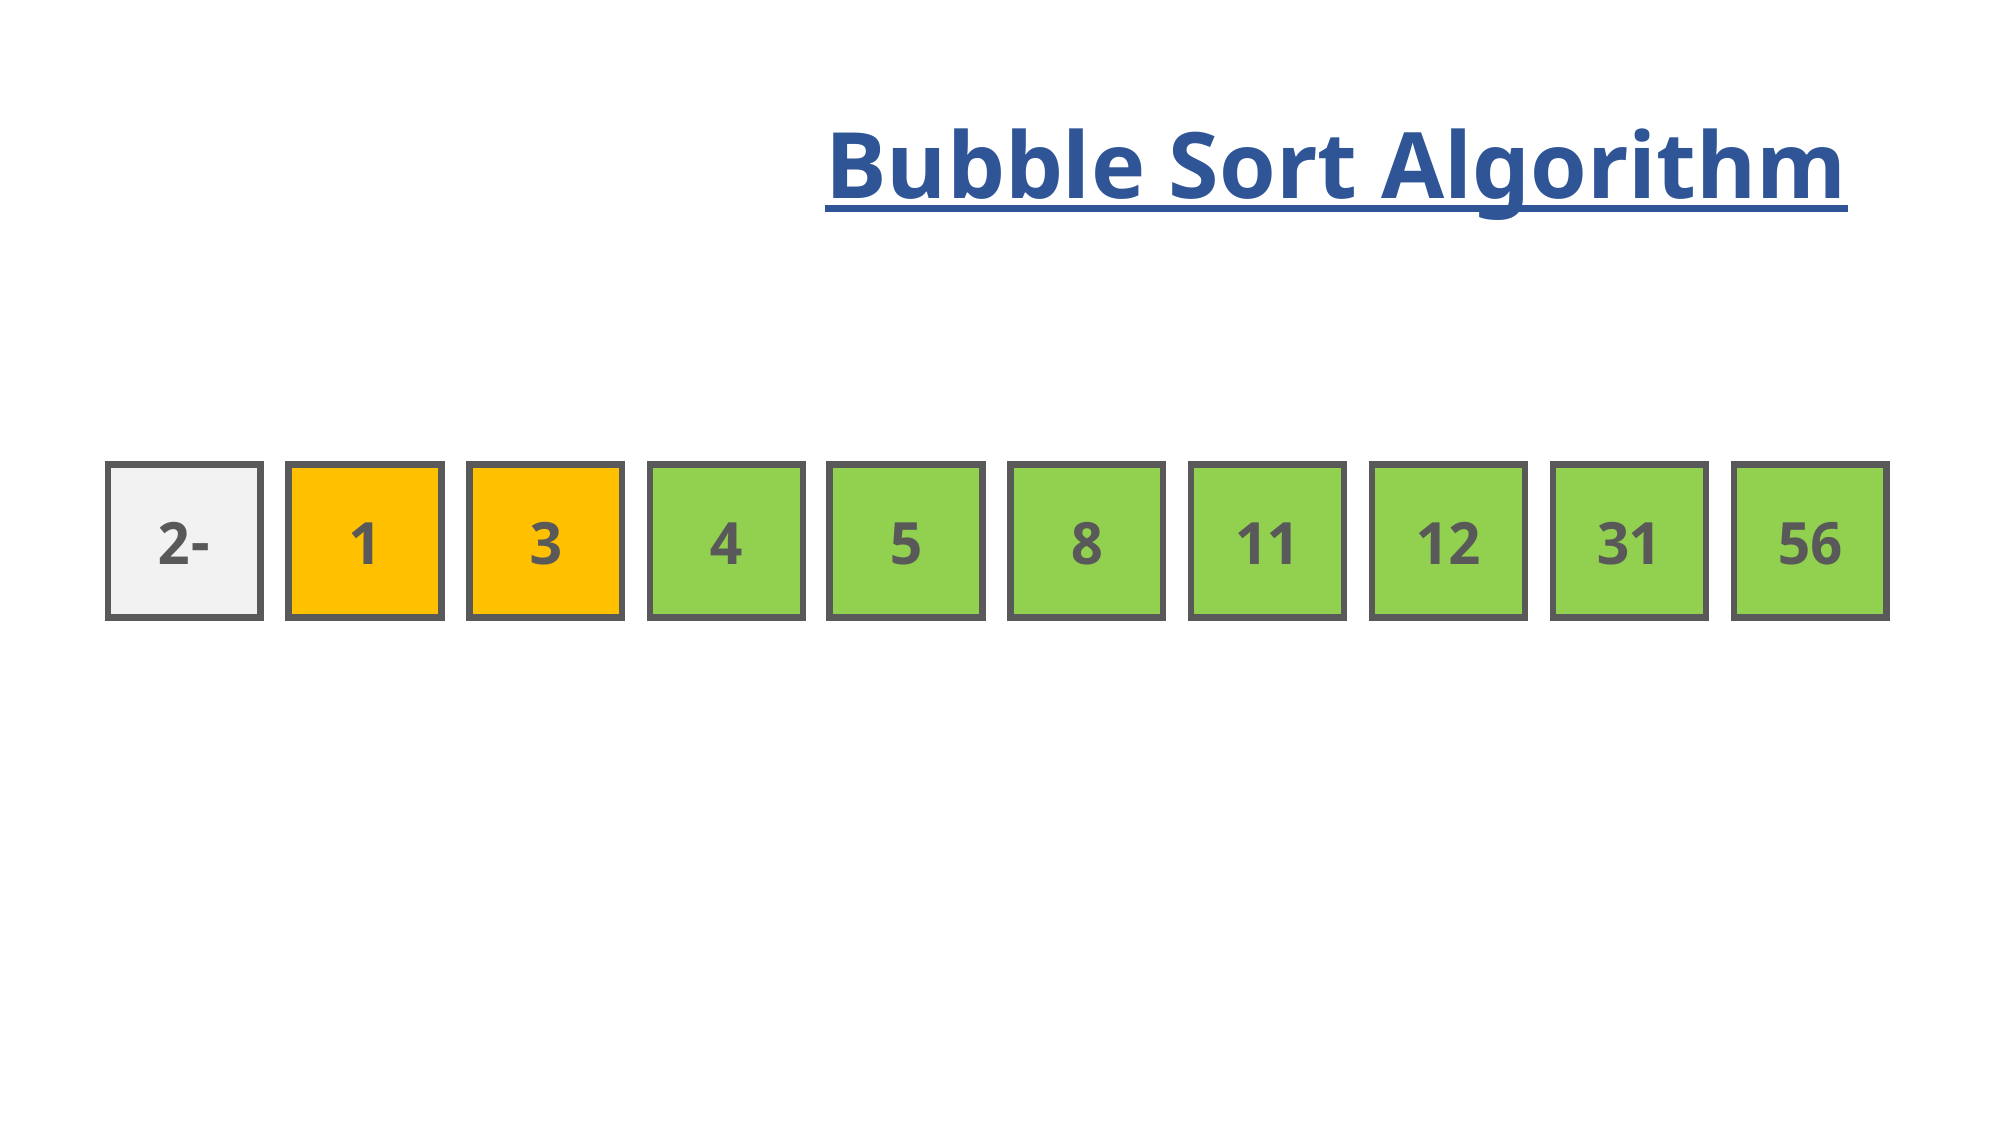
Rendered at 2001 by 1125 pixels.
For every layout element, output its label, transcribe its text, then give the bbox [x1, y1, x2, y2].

text_box 3 [468, 464, 623, 618]
text_box 5 [829, 464, 983, 618]
text_box 11 [1190, 464, 1345, 618]
text_box 56 [1733, 464, 1888, 618]
text_box 4 [649, 464, 804, 618]
text_box -2 [107, 464, 262, 618]
text_box 8 [1009, 464, 1164, 618]
text_box 31 [1552, 464, 1707, 618]
title Bubble Sort Algorithm [137, 59, 1863, 278]
text_box 1 [288, 464, 442, 618]
text_box 12 [1371, 464, 1526, 618]
